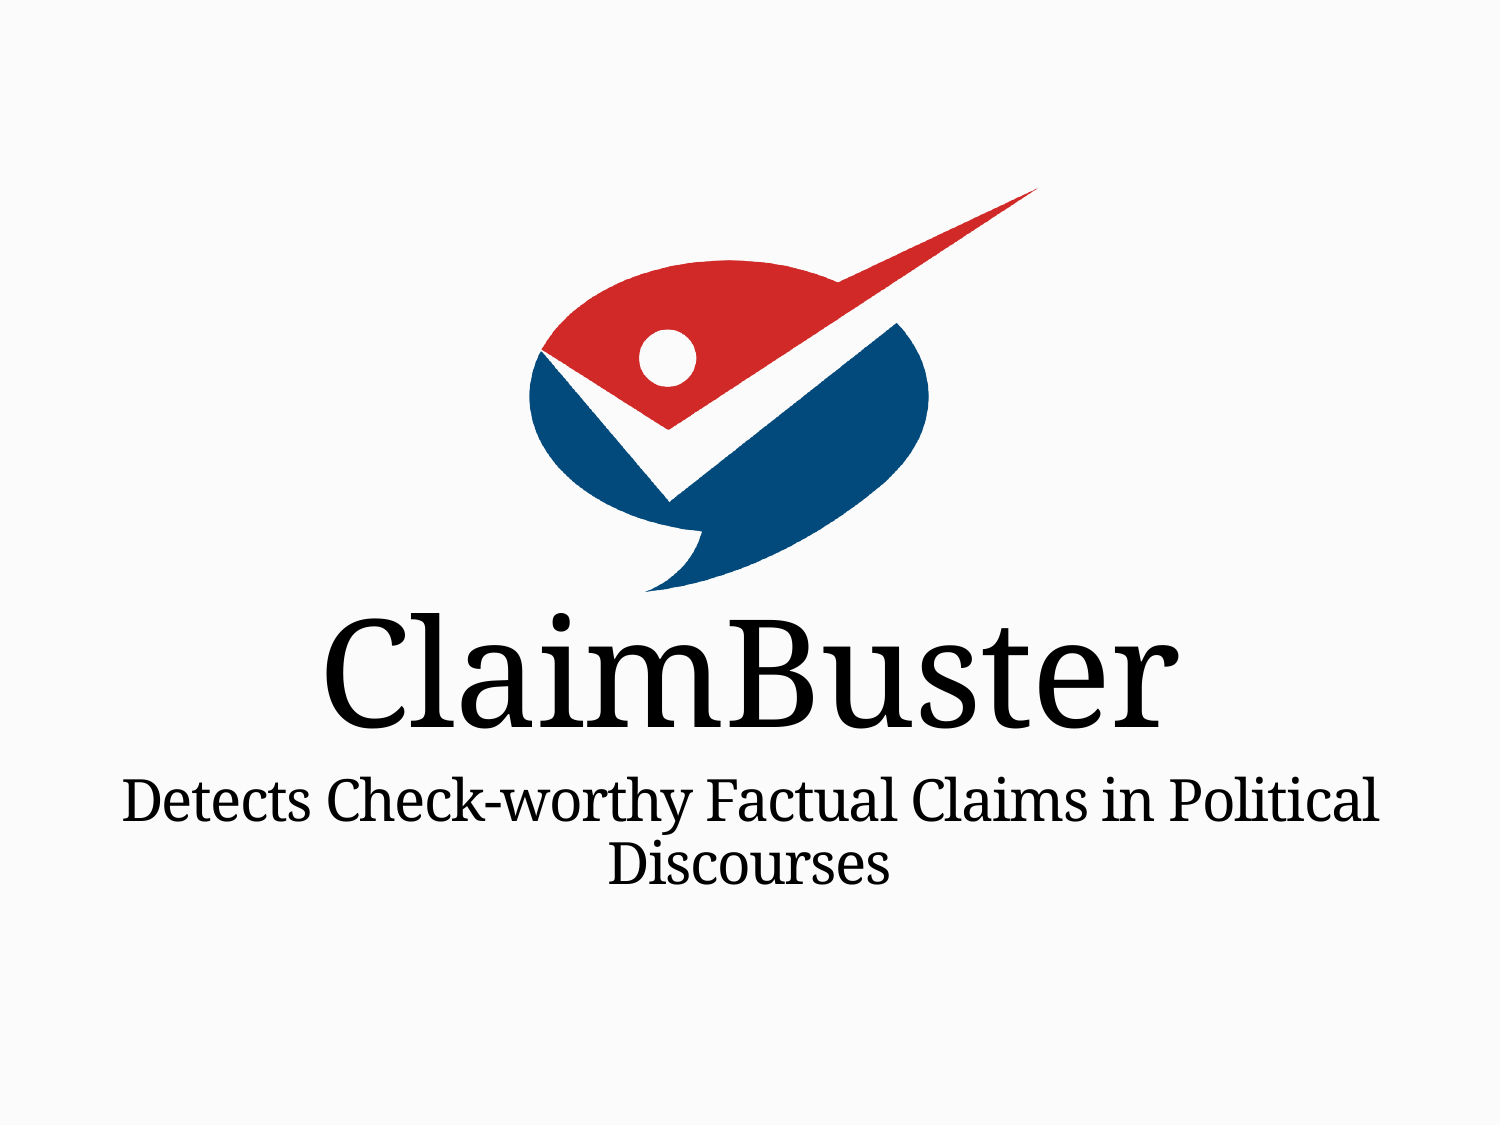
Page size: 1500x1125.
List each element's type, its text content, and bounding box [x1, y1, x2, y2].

picture [524, 187, 1038, 594]
list ClaimBuster Detects Check-worthy Factual Claims in Political Discourses [62, 597, 1438, 840]
